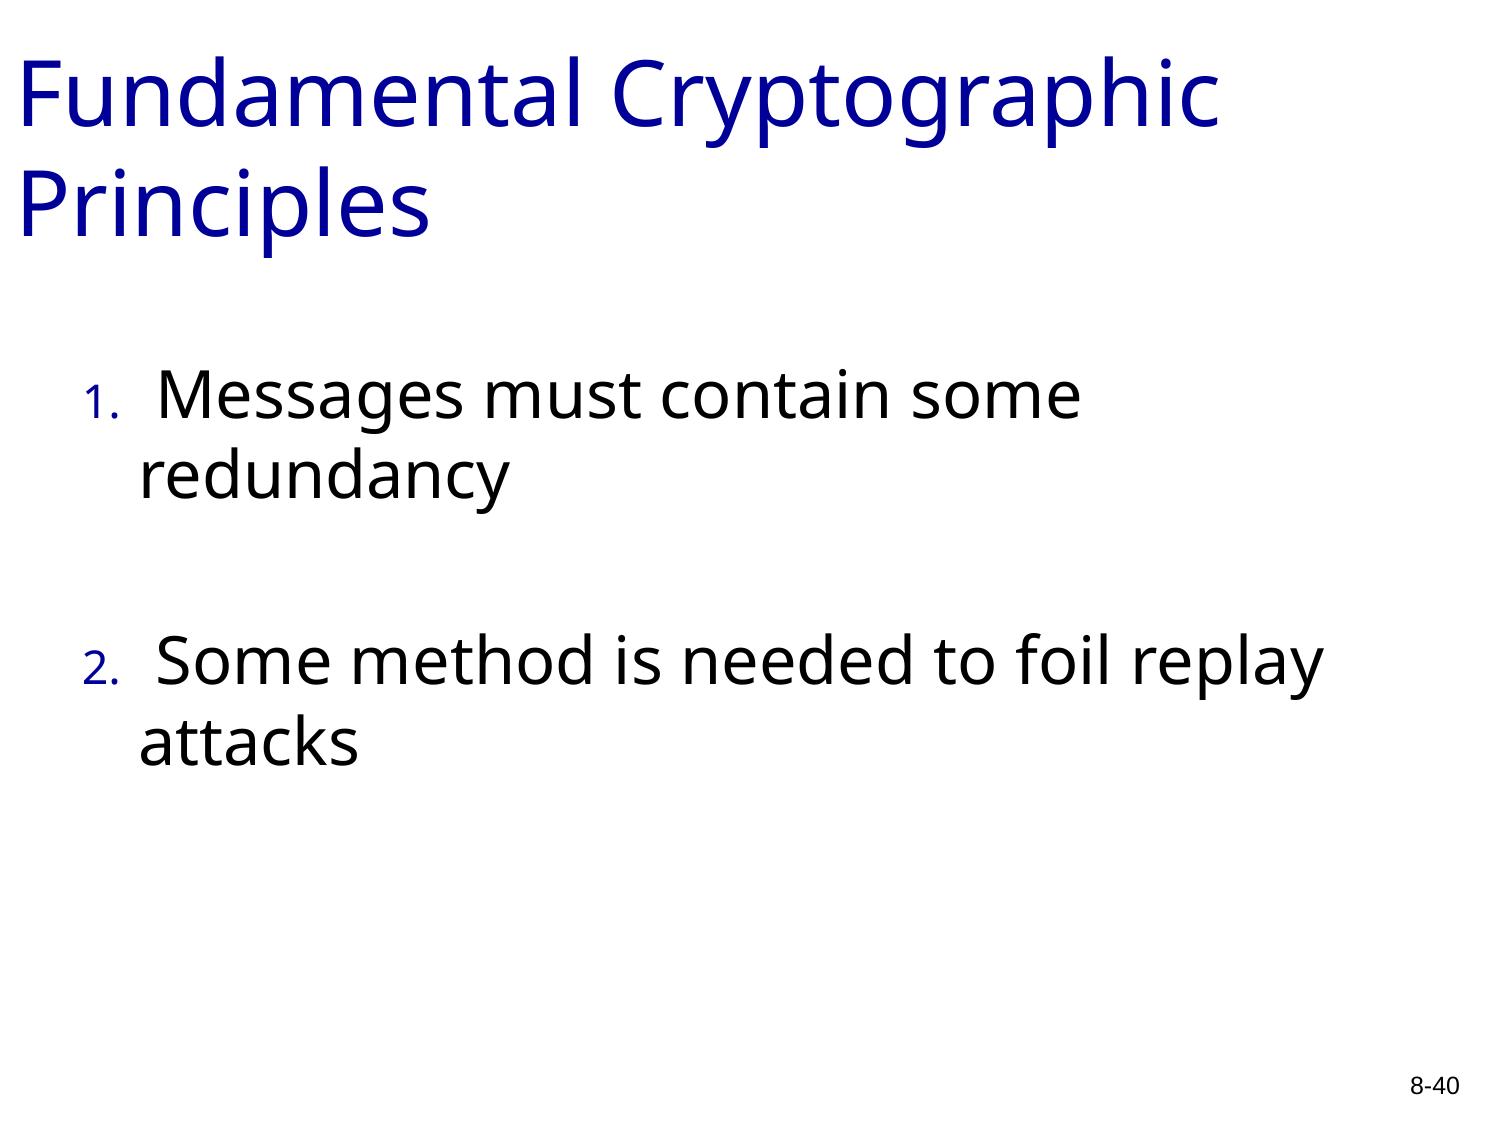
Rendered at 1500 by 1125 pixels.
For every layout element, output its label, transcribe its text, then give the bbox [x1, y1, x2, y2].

title Fundamental Cryptographic Principles [0, 51, 1500, 239]
list Messages must contain some redundancy Some method is needed to foil replay attacks [66, 344, 1411, 706]
